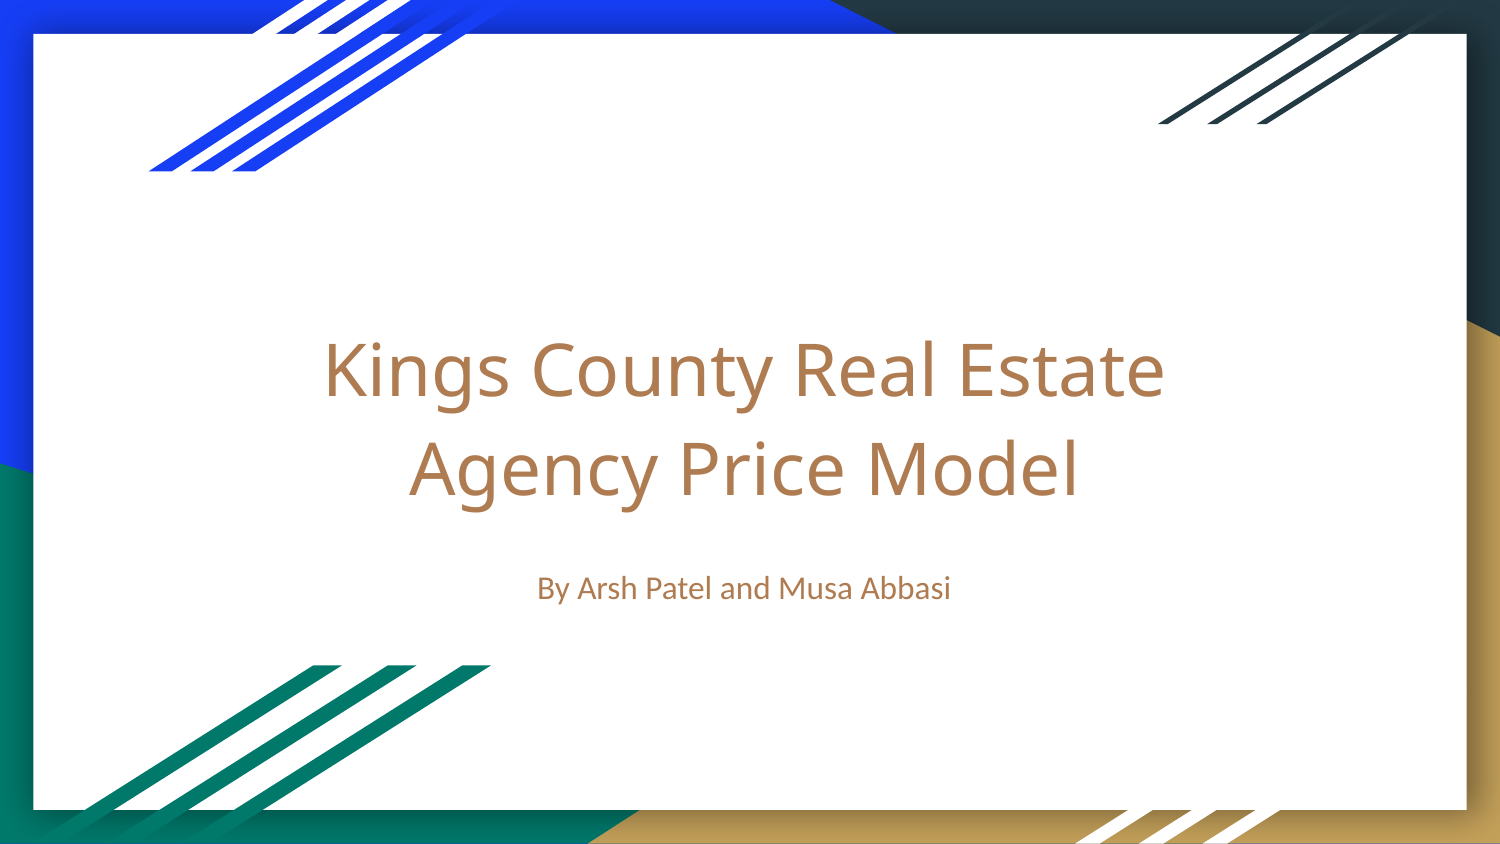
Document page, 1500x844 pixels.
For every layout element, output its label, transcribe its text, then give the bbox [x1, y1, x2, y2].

subtitle By Arsh Patel and Musa Abbasi [304, 559, 1185, 646]
title Kings County Real Estate Agency Price Model [304, 298, 1185, 537]
